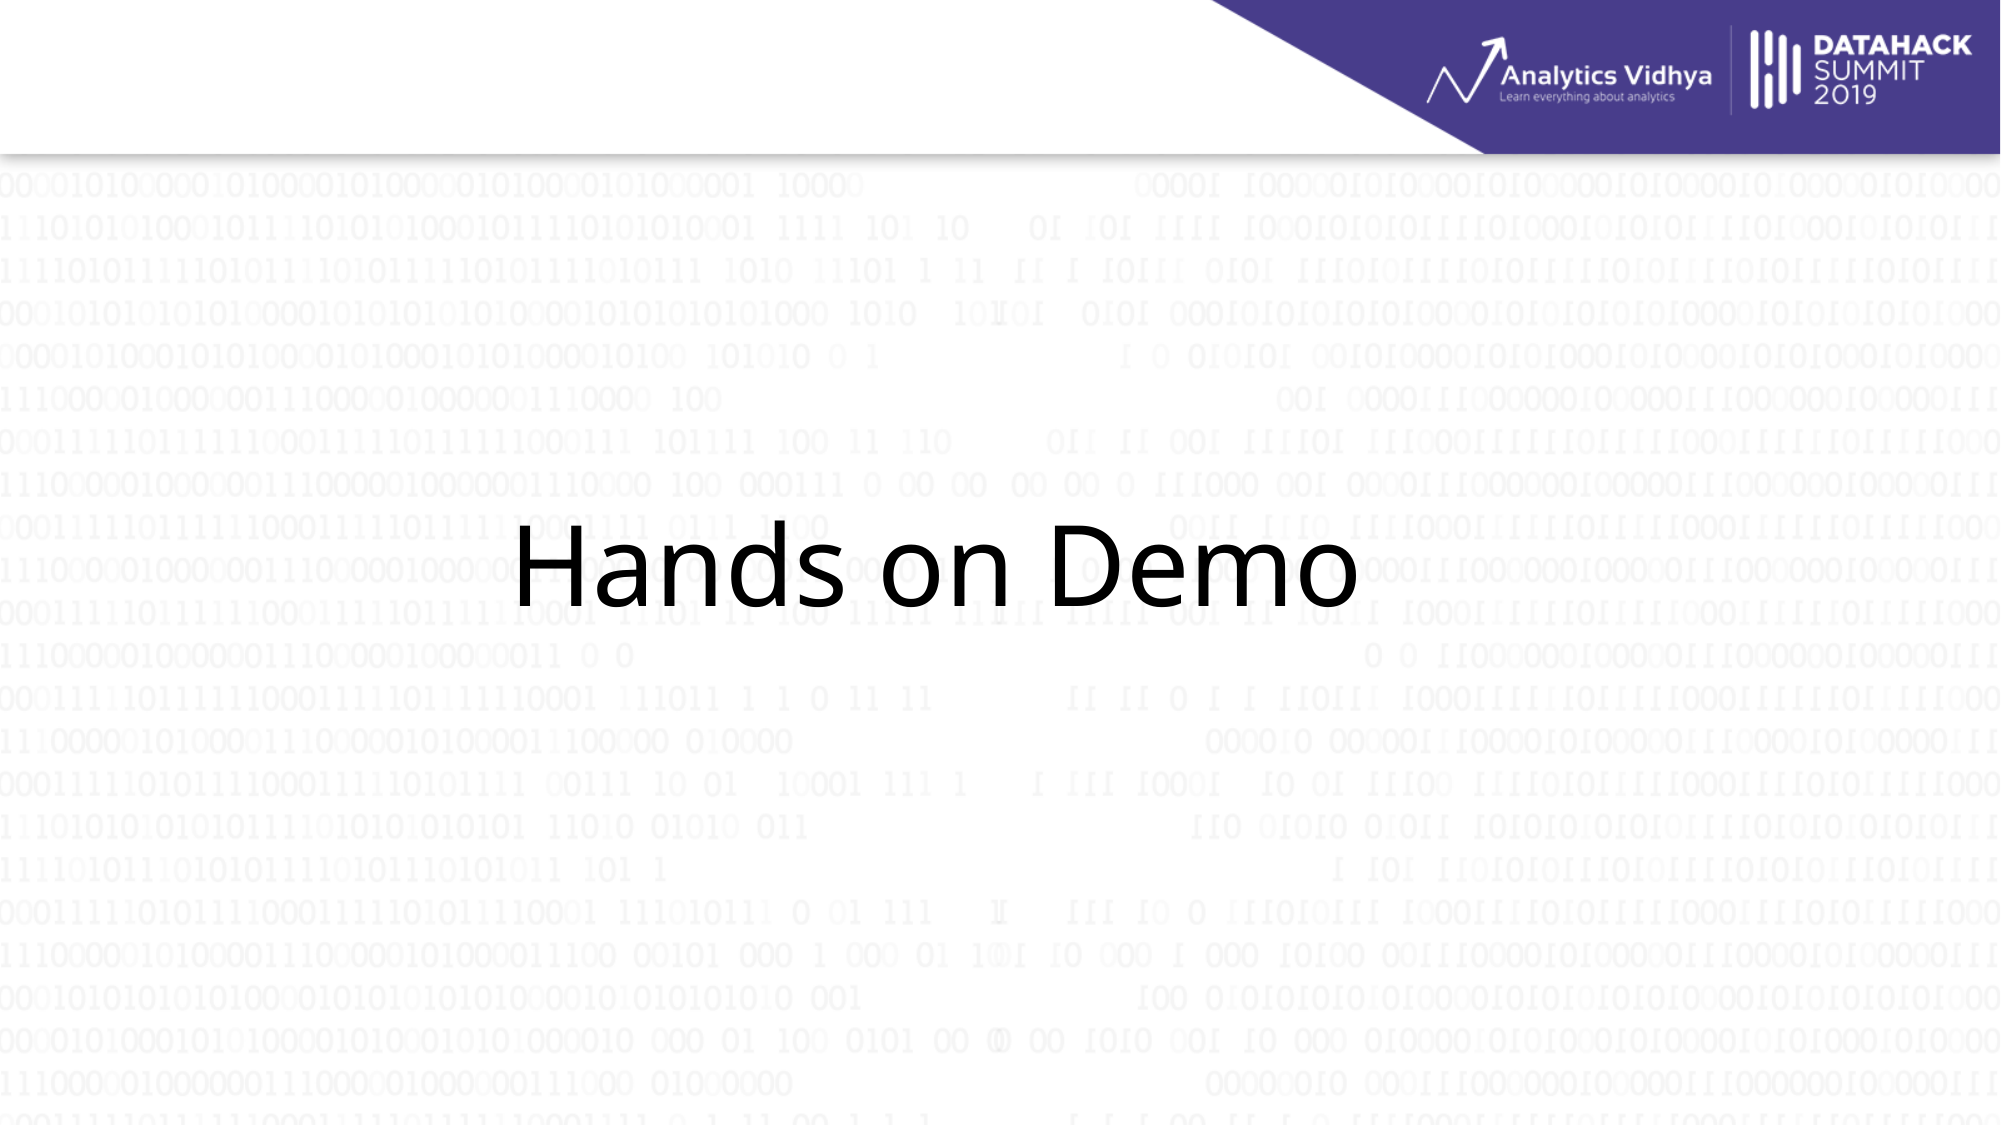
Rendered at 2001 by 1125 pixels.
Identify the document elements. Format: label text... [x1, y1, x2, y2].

picture [0, 0, 2001, 1125]
text_box Hands on Demo [494, 486, 1506, 637]
